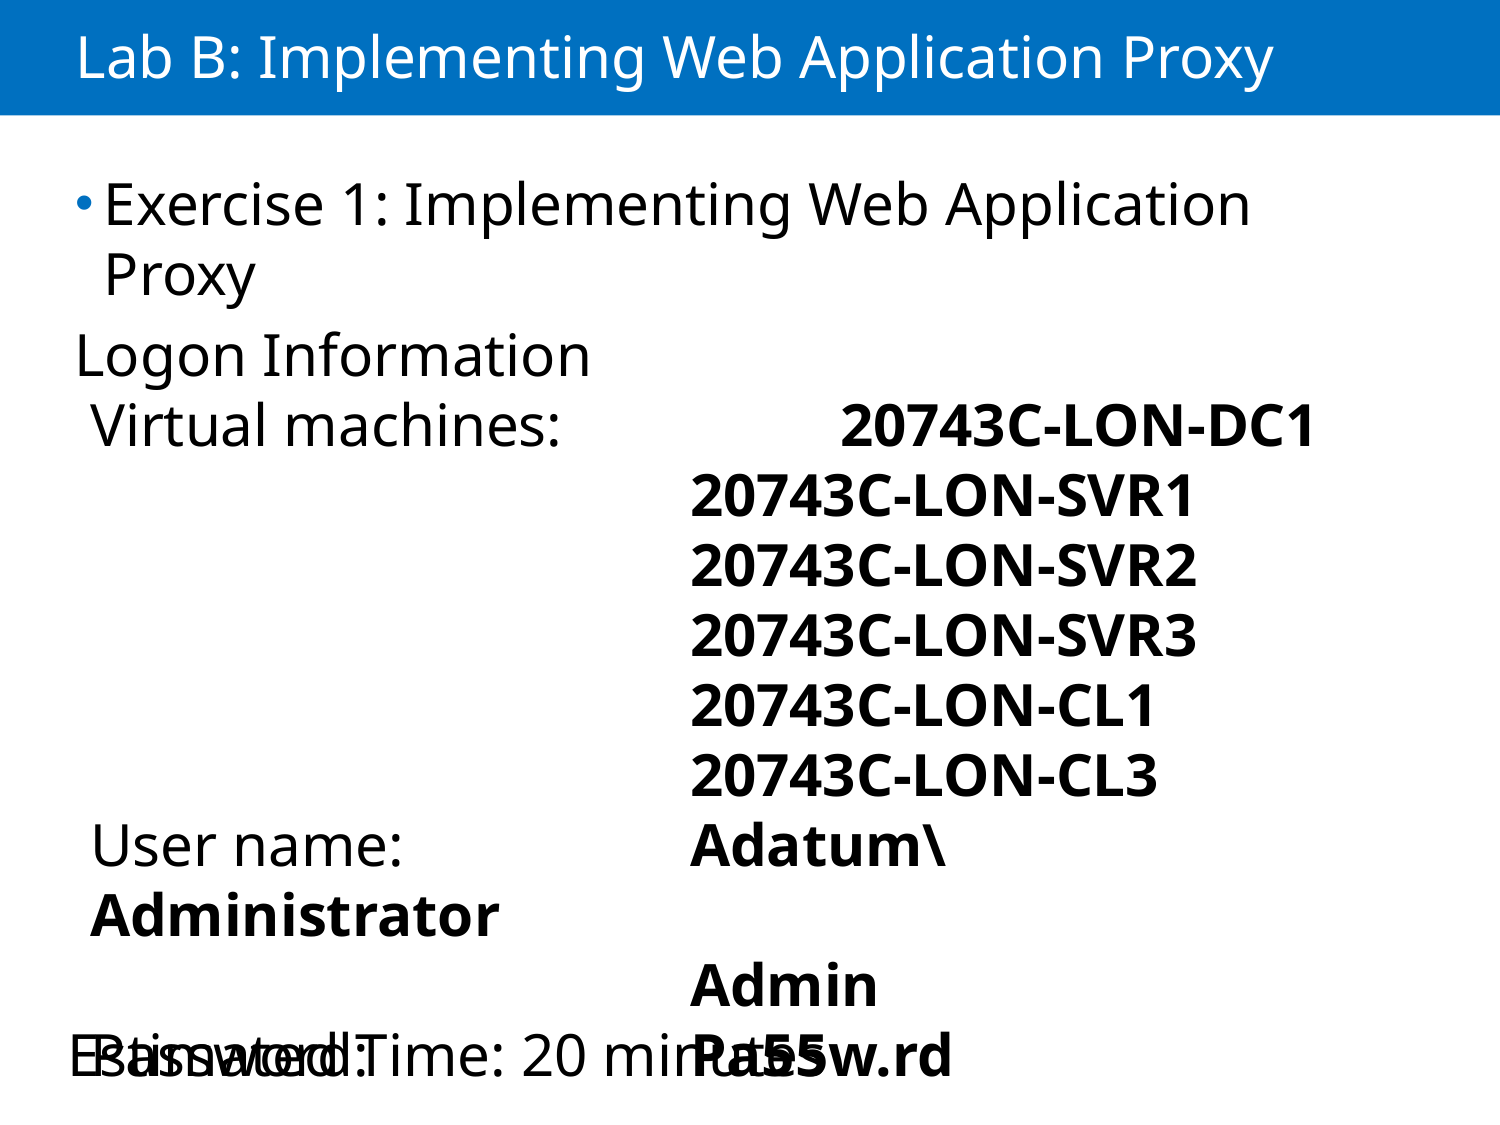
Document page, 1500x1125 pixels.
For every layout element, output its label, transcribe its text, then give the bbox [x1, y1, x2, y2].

text_box Estimated Time: 20 minutes [52, 1011, 841, 1096]
text_box Virtual machines: 20743C-LON-DC1 20743C-LON-SVR1 20743C-LON-SVR2 20743C-LON-SVR3 20743C-LON-CL1 20743C-LON-CL3 User name: Adatum\Administrator Admin Password: Pa55w.rd [75, 380, 1360, 1096]
list Exercise 1: Implementing Web Application Proxy [74, 167, 1408, 1013]
title Lab B: Implementing Web Application Proxy [75, 0, 1351, 122]
text_box Logon Information [59, 310, 607, 395]
